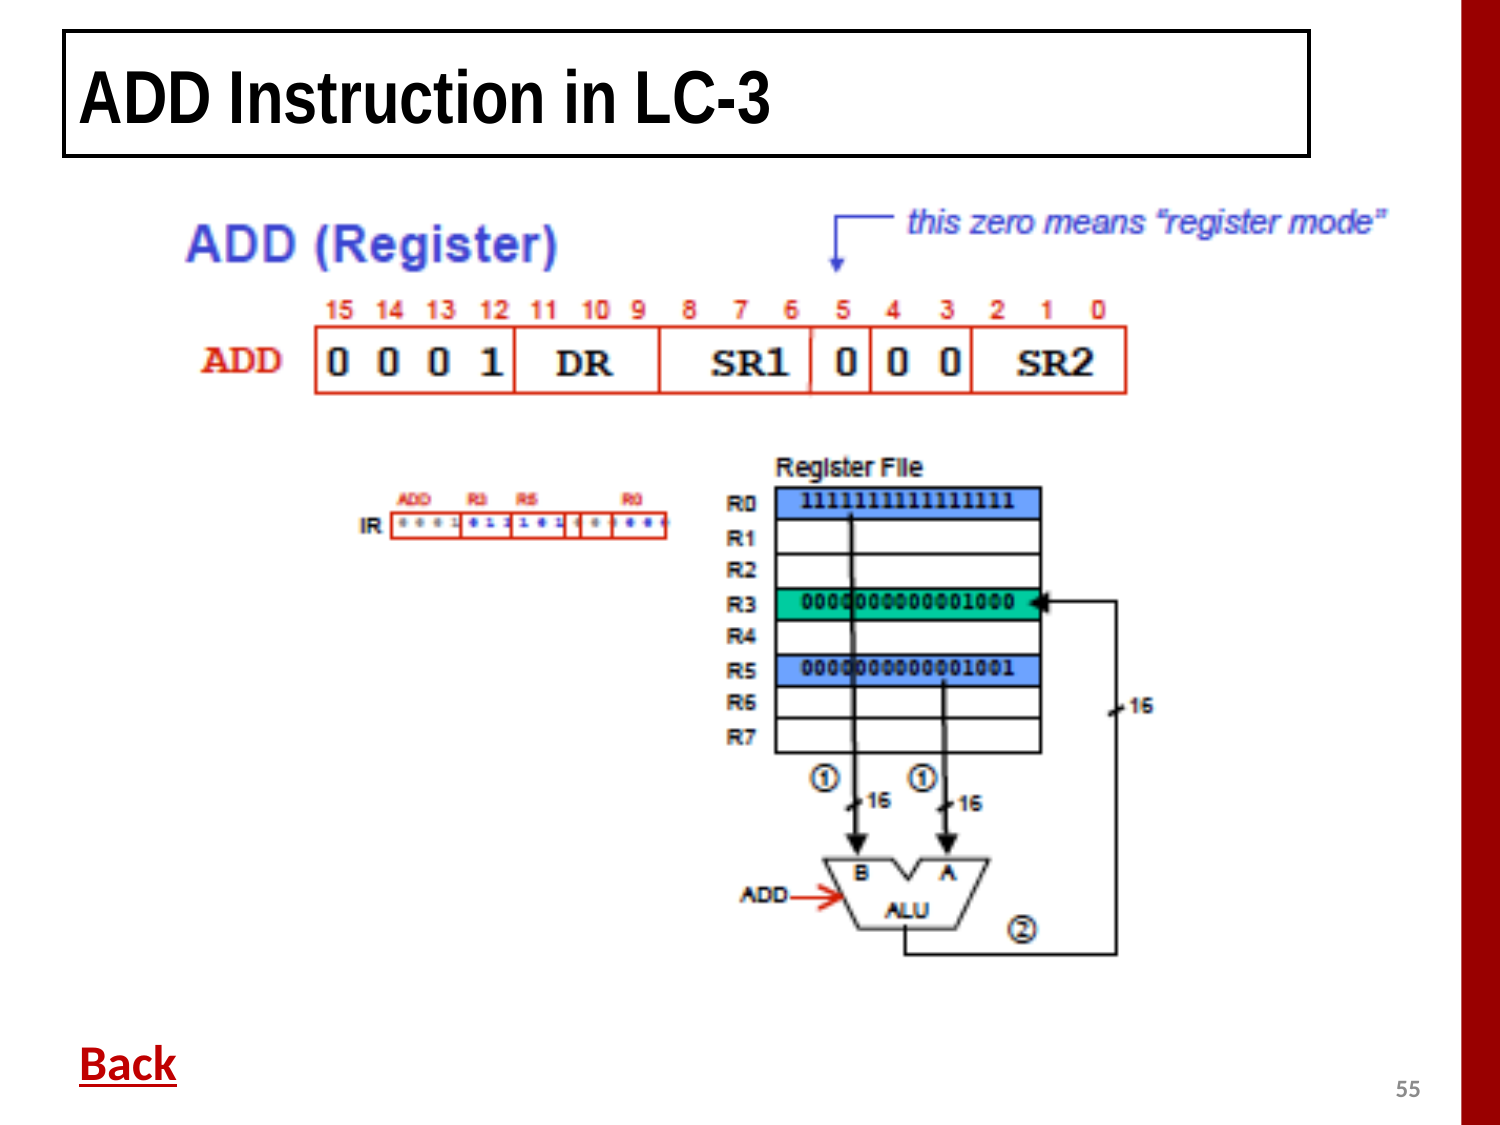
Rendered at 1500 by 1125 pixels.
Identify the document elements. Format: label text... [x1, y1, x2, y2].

title ADD Instruction in LC-3 [62, 29, 1311, 158]
picture [182, 175, 1412, 1014]
text_box Back [64, 1023, 192, 1098]
